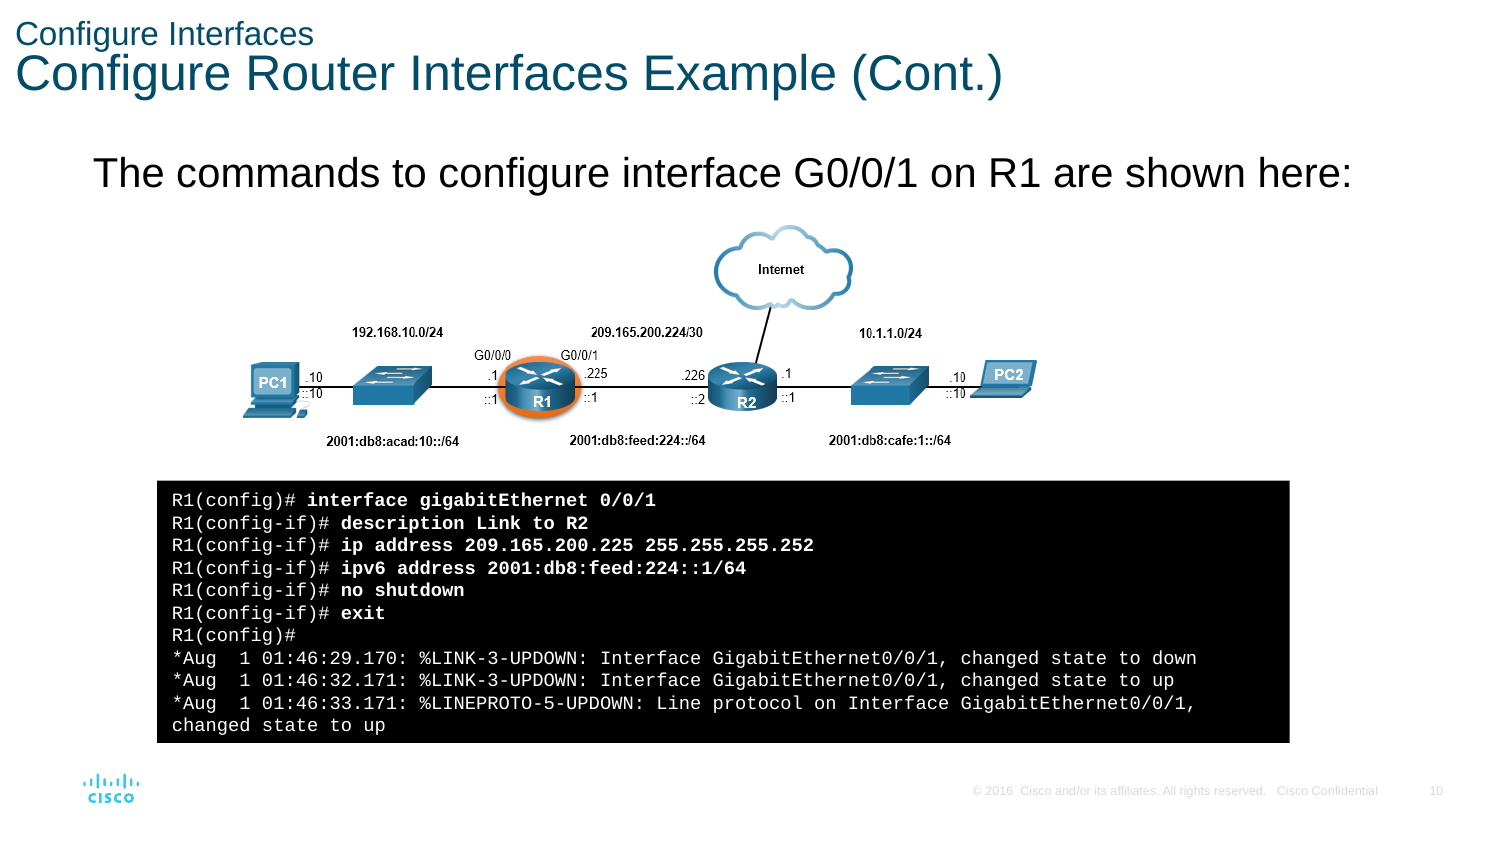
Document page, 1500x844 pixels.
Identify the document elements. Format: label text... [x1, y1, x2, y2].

list The commands to configure interface G0/0/1 on R1 are shown here: [77, 138, 1369, 206]
text_box R1(config)# interface gigabitEthernet 0/0/1 R1(config-if)# description Link to R2 R1(config-if)# ip address 209.165.200.225 255.255.255.252 R1(config-if)# ipv6 address 2001:db8:feed:224::1/64 R1(config-if)# no shutdown R1(config-if)# exit R1(config)# *Aug 1 01:46:29.170: %LINK-3-UPDOWN: Interface GigabitEthernet0/0/1, changed state to down *Aug 1 01:46:32.171: %LINK-3-UPDOWN: Interface GigabitEthernet0/0/1, changed state to up *Aug 1 01:46:33.171: %LINEPROTO-5-UPDOWN: Line protocol on Interface GigabitEthernet0/0/1, changed state to up [157, 480, 1290, 743]
picture [232, 219, 1054, 467]
title Configure Interfaces Configure Router Interfaces Example (Cont.) [0, 0, 1369, 121]
